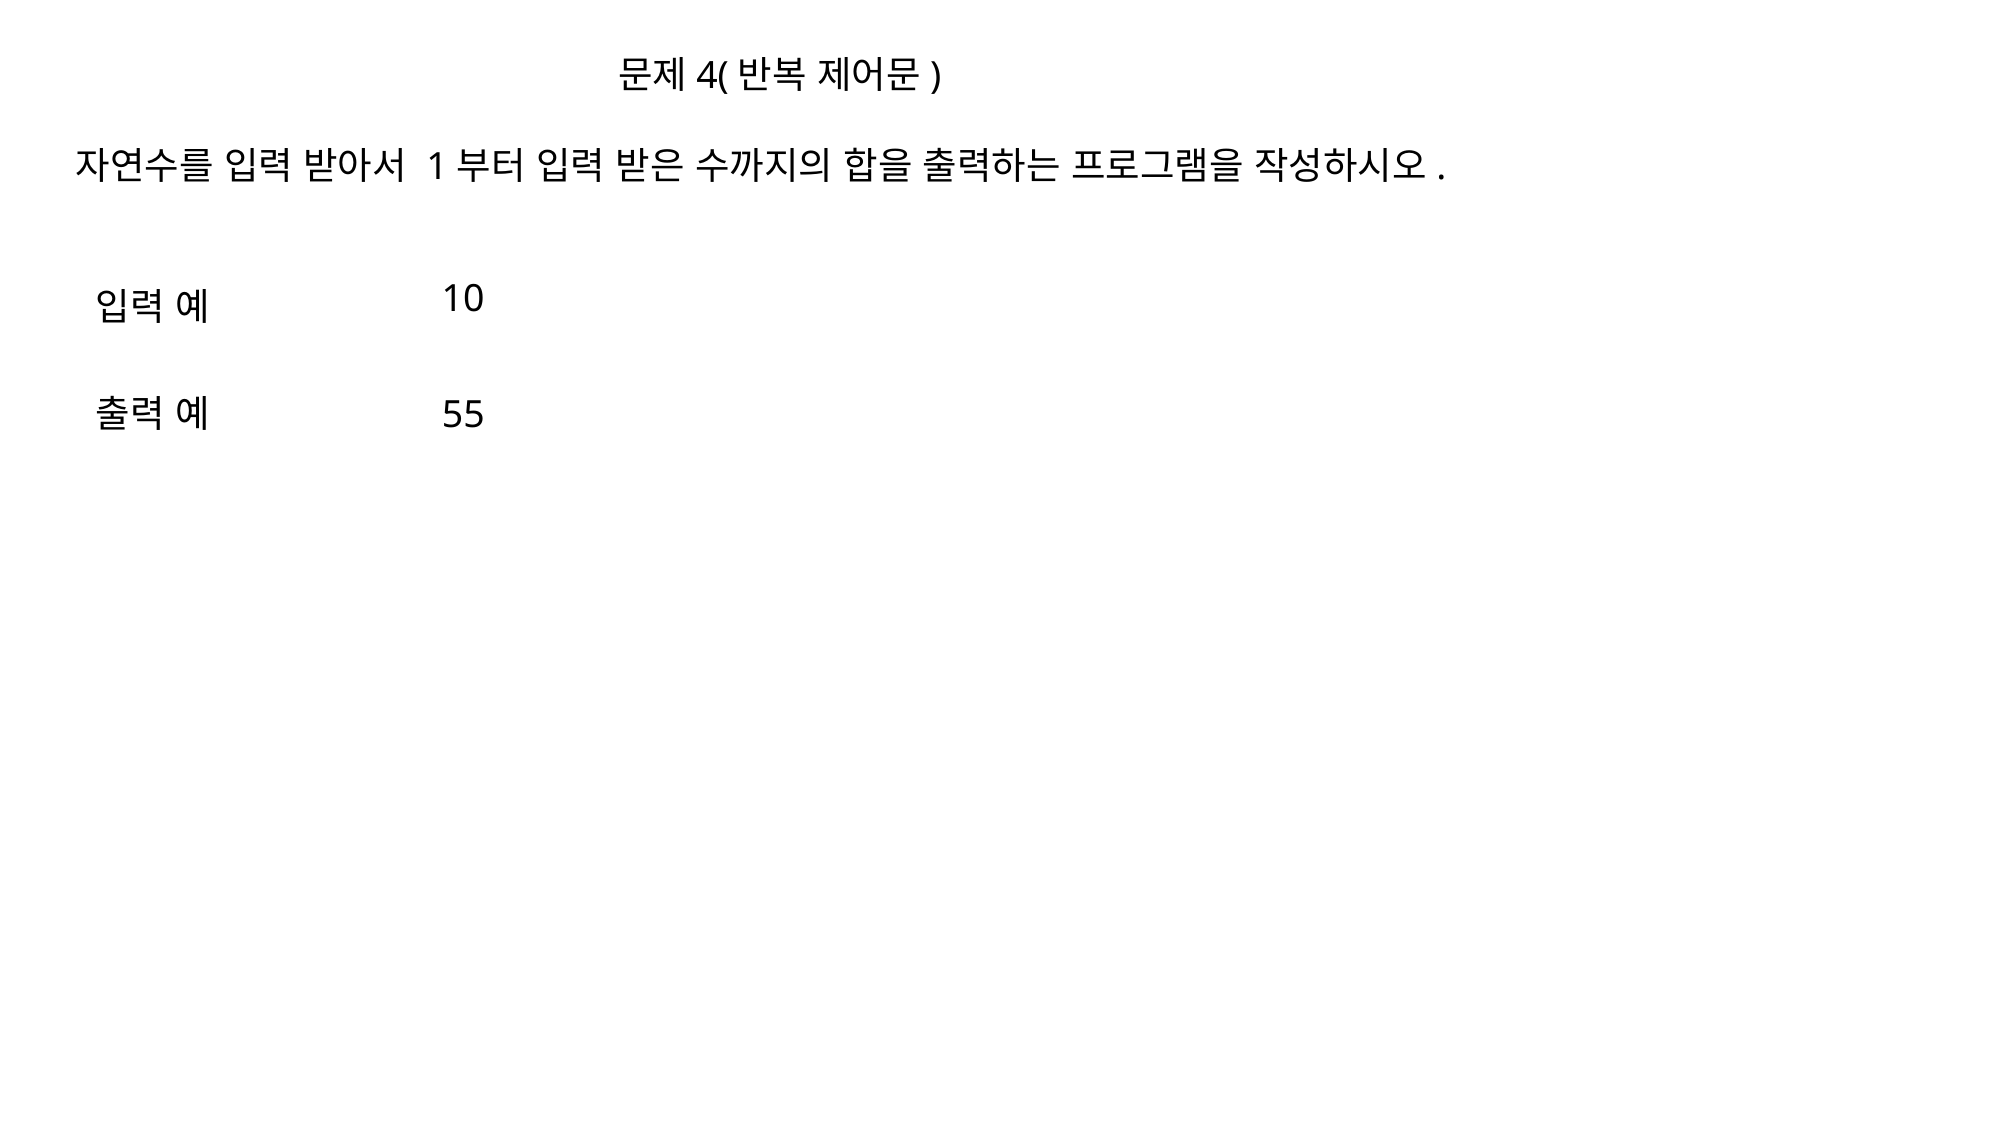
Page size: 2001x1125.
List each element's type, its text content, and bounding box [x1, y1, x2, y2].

text_box 문제4(반복 제어문) [140, 43, 1419, 103]
text_box 입력 예 [81, 275, 247, 336]
text_box 55 [427, 382, 646, 443]
text_box 자연수를 입력 받아서 1부터 입력 받은 수까지의 합을 출력하는 프로그램을 작성하시오. [60, 135, 1926, 195]
text_box 출력 예 [81, 382, 247, 443]
text_box 10 [426, 266, 795, 326]
